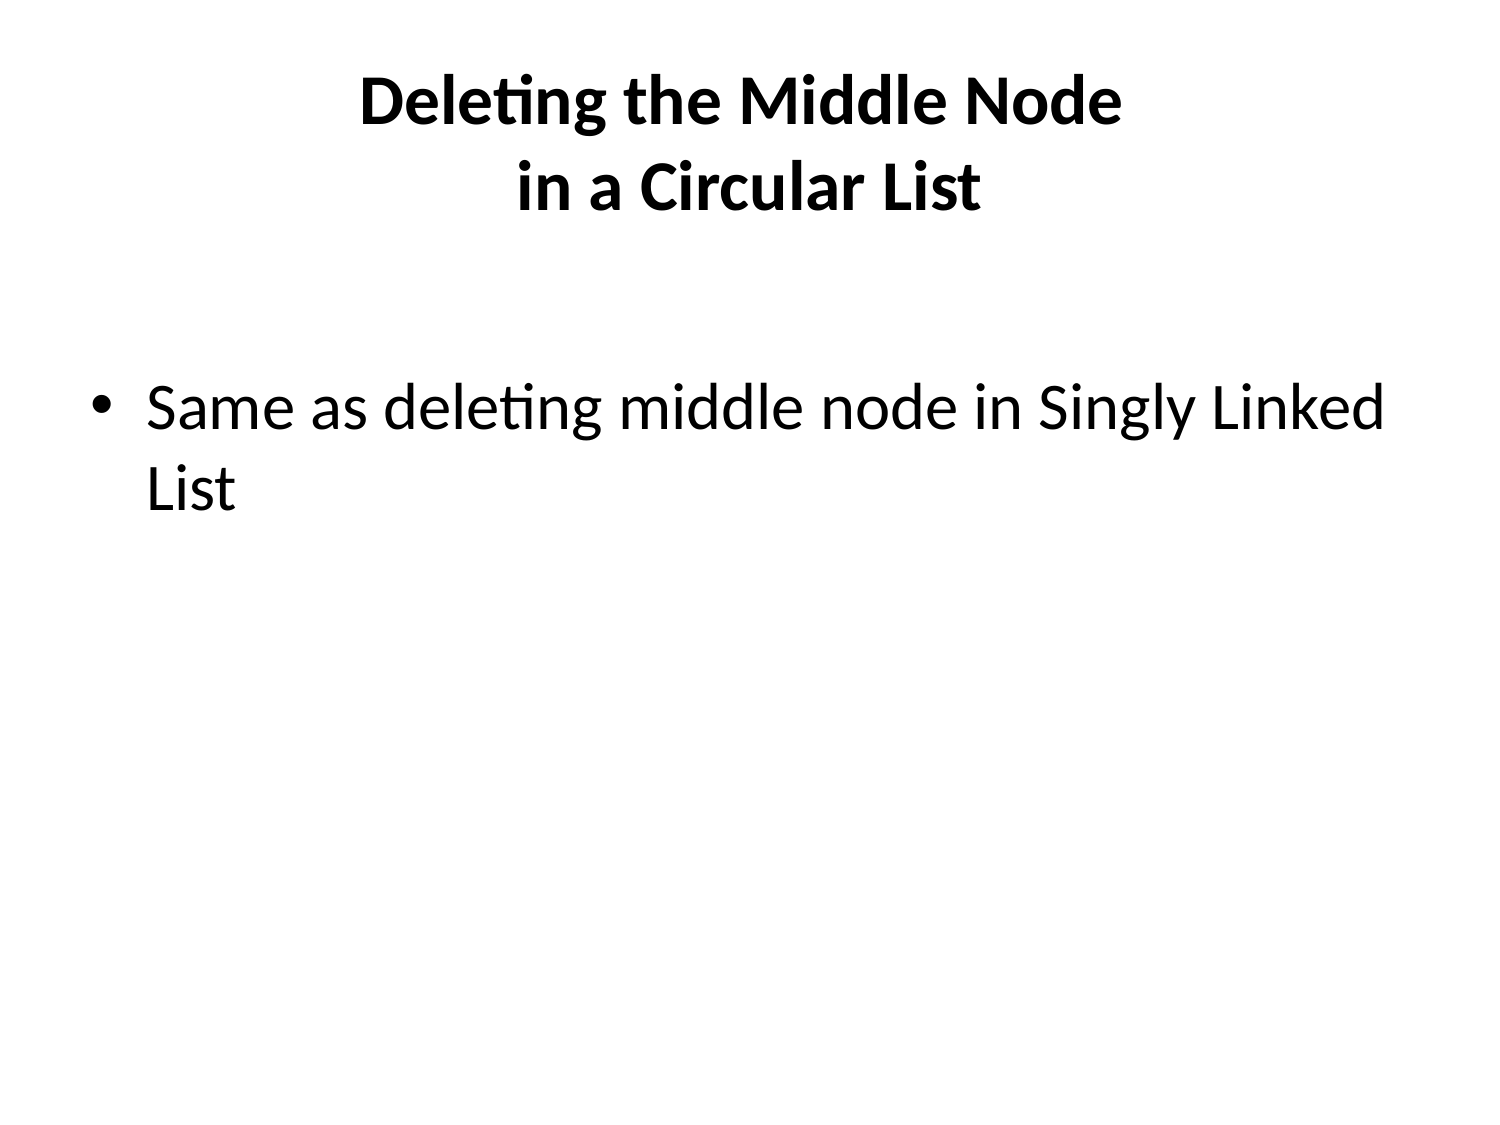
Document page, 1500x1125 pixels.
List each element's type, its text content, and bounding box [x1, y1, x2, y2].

title Deleting the Middle Node in a Circular List [75, 45, 1425, 233]
list Same as deleting middle node in Singly Linked List [75, 262, 1425, 1005]
